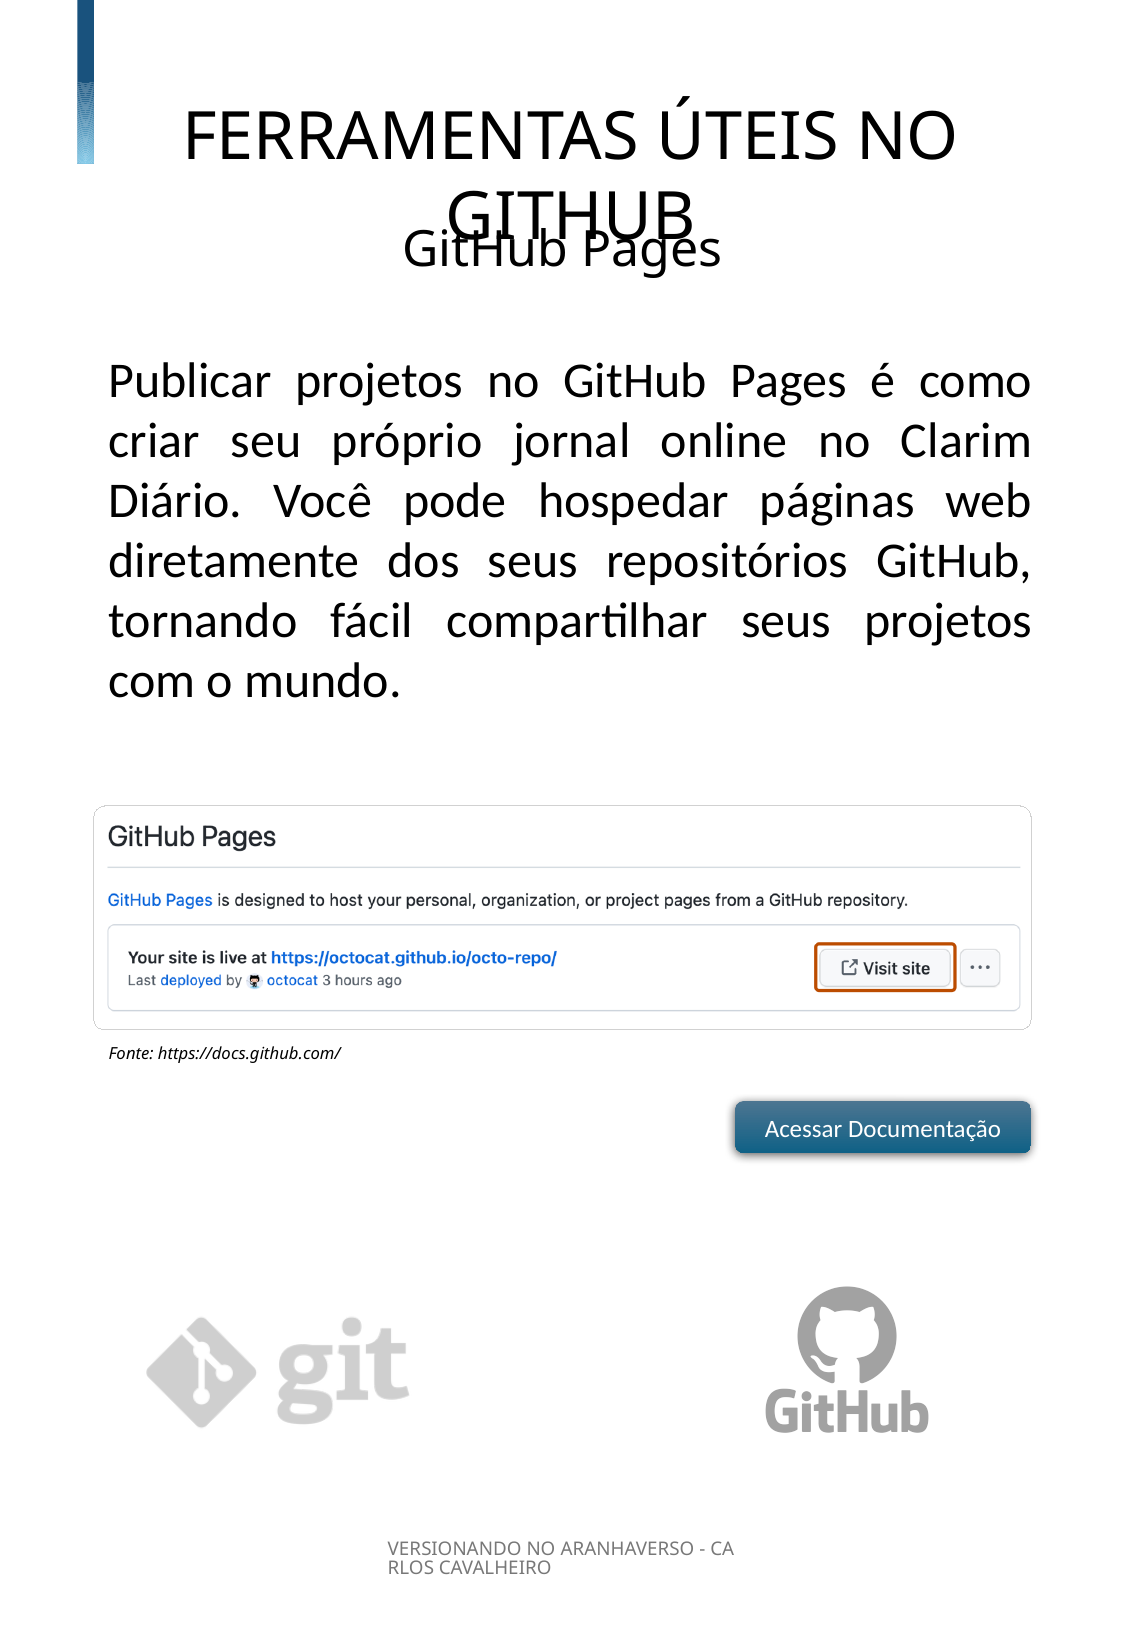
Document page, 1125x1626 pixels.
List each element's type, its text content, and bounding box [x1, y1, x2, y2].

picture [93, 805, 1032, 1031]
text_box Acessar Documentação [735, 1100, 1032, 1153]
picture [143, 1238, 412, 1507]
text_box GitHub Pages [93, 260, 1032, 284]
text_box [76, 0, 95, 165]
text_box FERRAMENTAS ÚTEIS NO GITHUB [93, 85, 1048, 260]
picture [713, 1283, 982, 1436]
footer VERSIONANDO NO ARANHAVERSO - CARLOS CAVALHEIRO [372, 1506, 753, 1593]
text_box Fonte: https://docs.github.com/ [93, 1035, 1032, 1071]
text_box Publicar projetos no GitHub Pages é como criar seu próprio jornal online no Clarim Diário. Você pode hospedar páginas web diretamente dos seus repositórios GitHub, tornando fácil compartilhar seus projetos com o mundo. [93, 340, 1048, 716]
